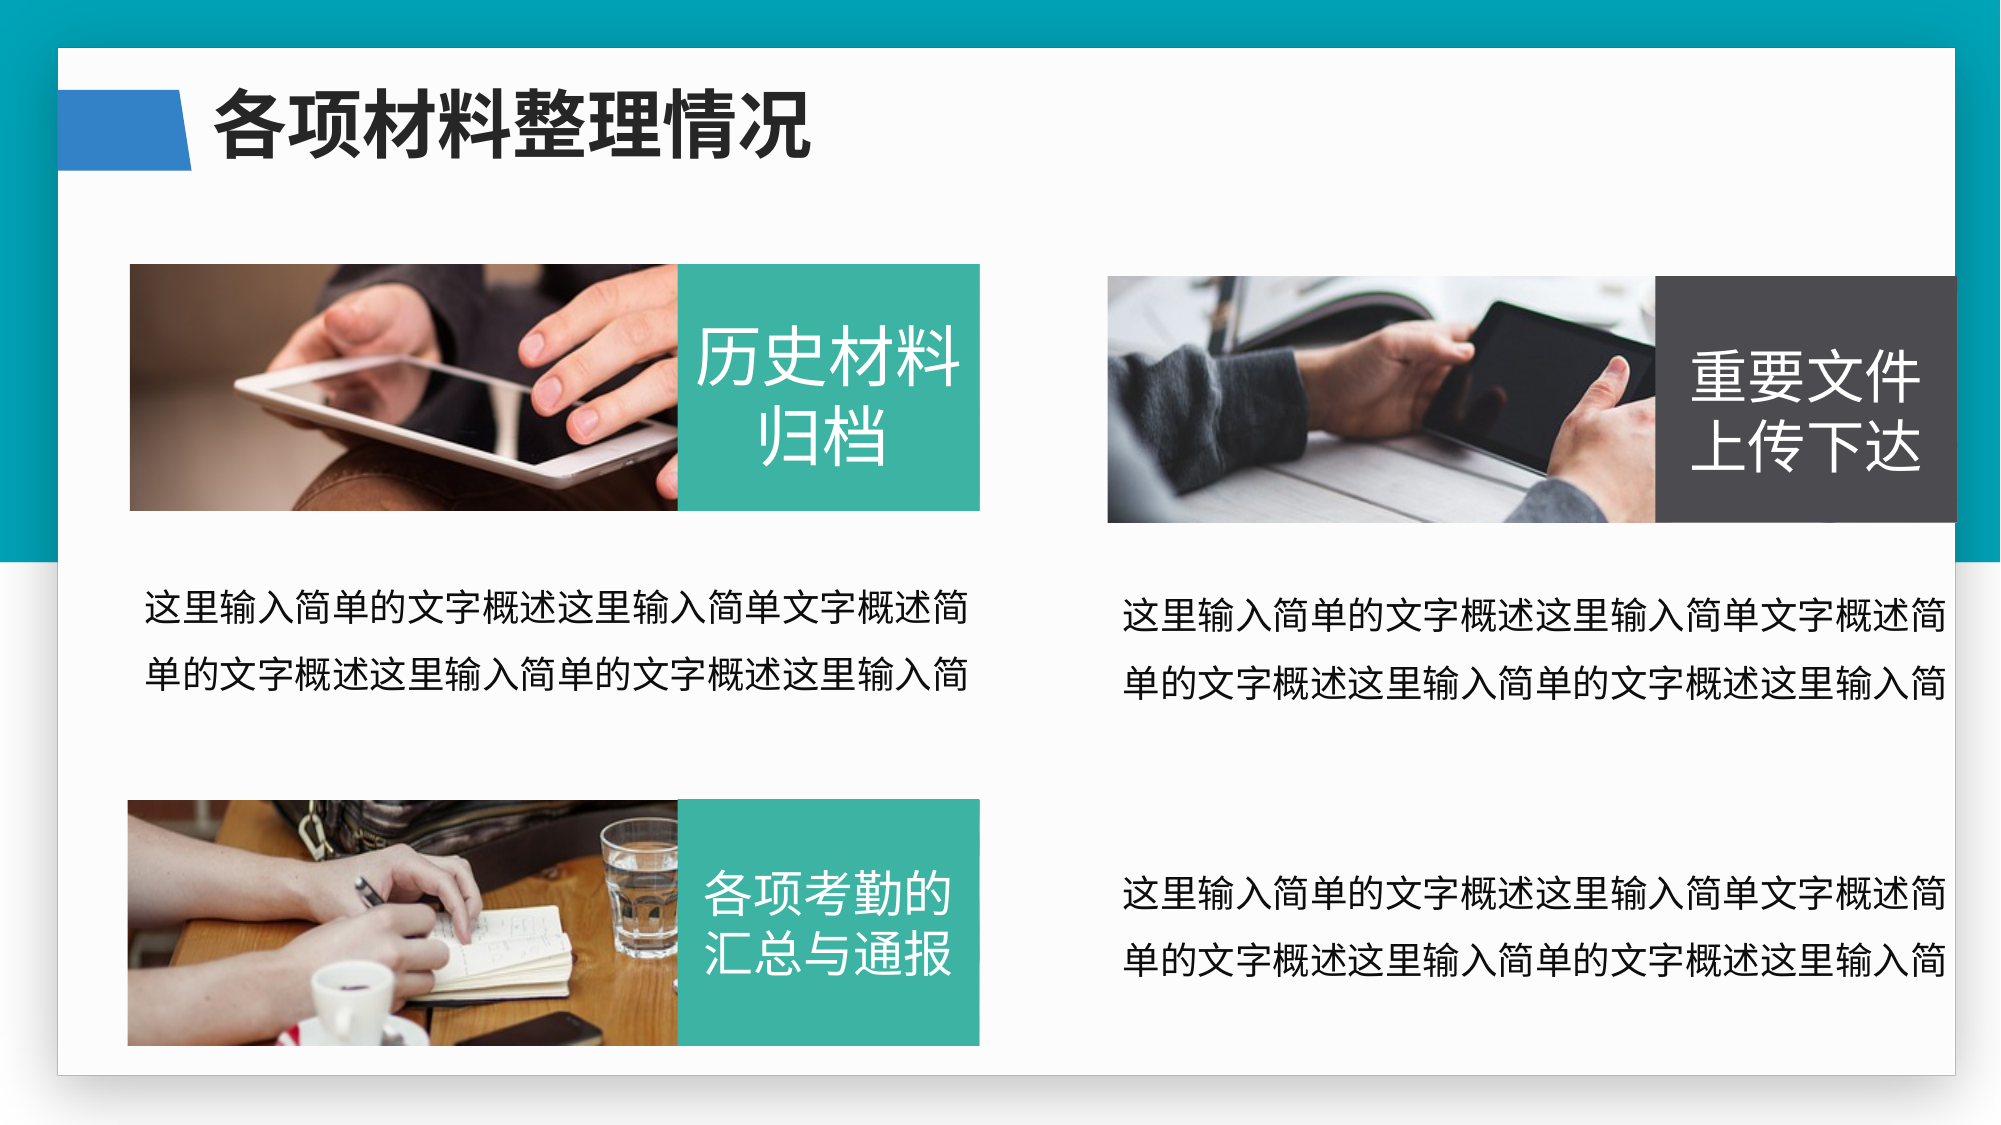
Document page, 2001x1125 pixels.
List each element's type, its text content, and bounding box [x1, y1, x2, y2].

text_box [56, 88, 193, 172]
text_box 各项材料整理情况 [197, 69, 828, 175]
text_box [677, 799, 980, 1046]
text_box 这里输入简单的文字概述这里输入简单文字概述简单的文字概述这里输入简单的文字概述这里输入简 [1107, 562, 1974, 713]
text_box 这里输入简单的文字概述这里输入简单文字概述简单的文字概述这里输入简单的文字概述这里输入简 [1107, 839, 1974, 990]
text_box 这里输入简单的文字概述这里输入简单文字概述简单的文字概述这里输入简单的文字概述这里输入简 [129, 553, 996, 704]
picture [0, 0, 2001, 1125]
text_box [1655, 275, 1958, 523]
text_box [677, 264, 980, 511]
